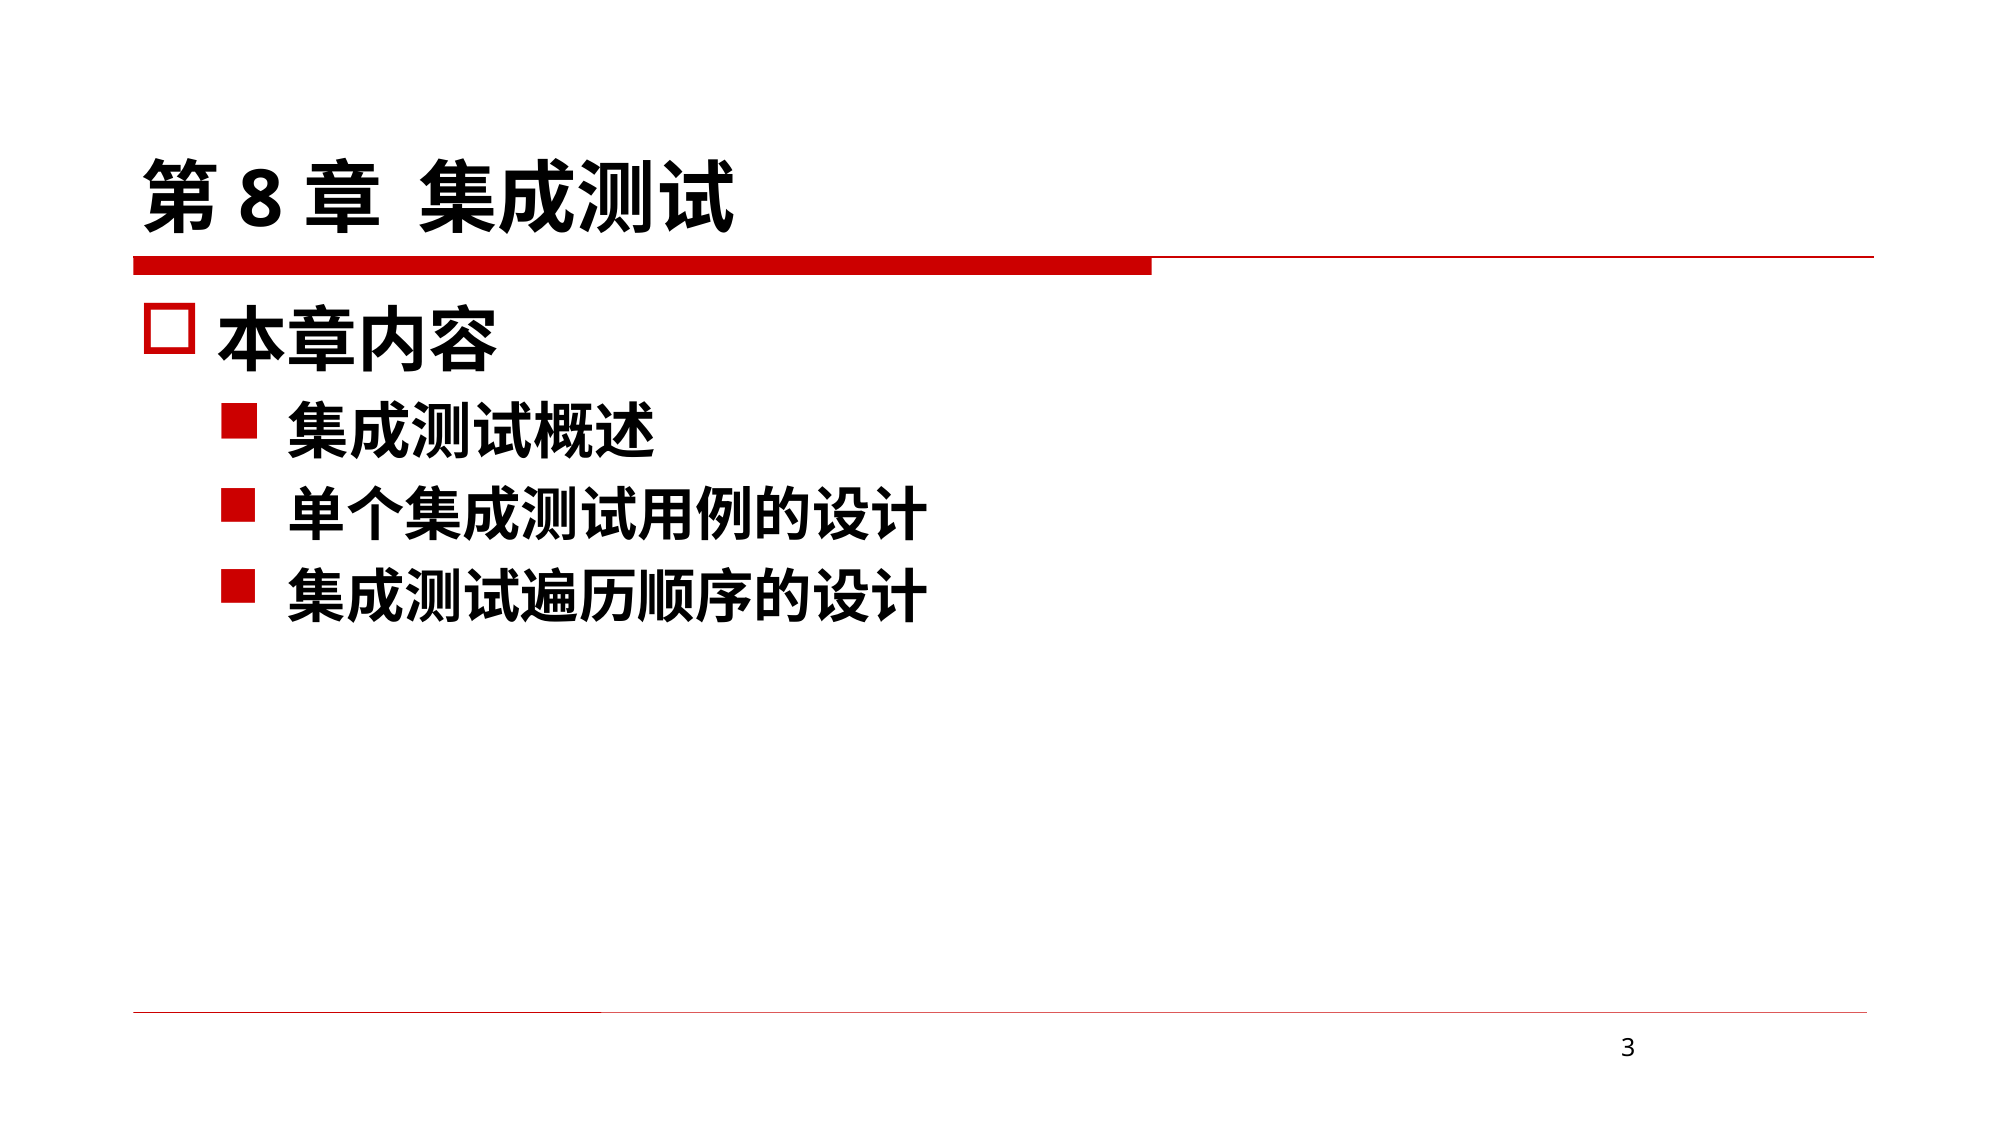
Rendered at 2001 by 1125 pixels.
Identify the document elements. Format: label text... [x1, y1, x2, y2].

list 本章内容 集成测试概述 单个集成测试用例的设计 集成测试遍历顺序的设计 [123, 287, 1875, 988]
title 第8章 集成测试 [125, 50, 1876, 250]
text_box [1325, 1024, 1651, 1103]
